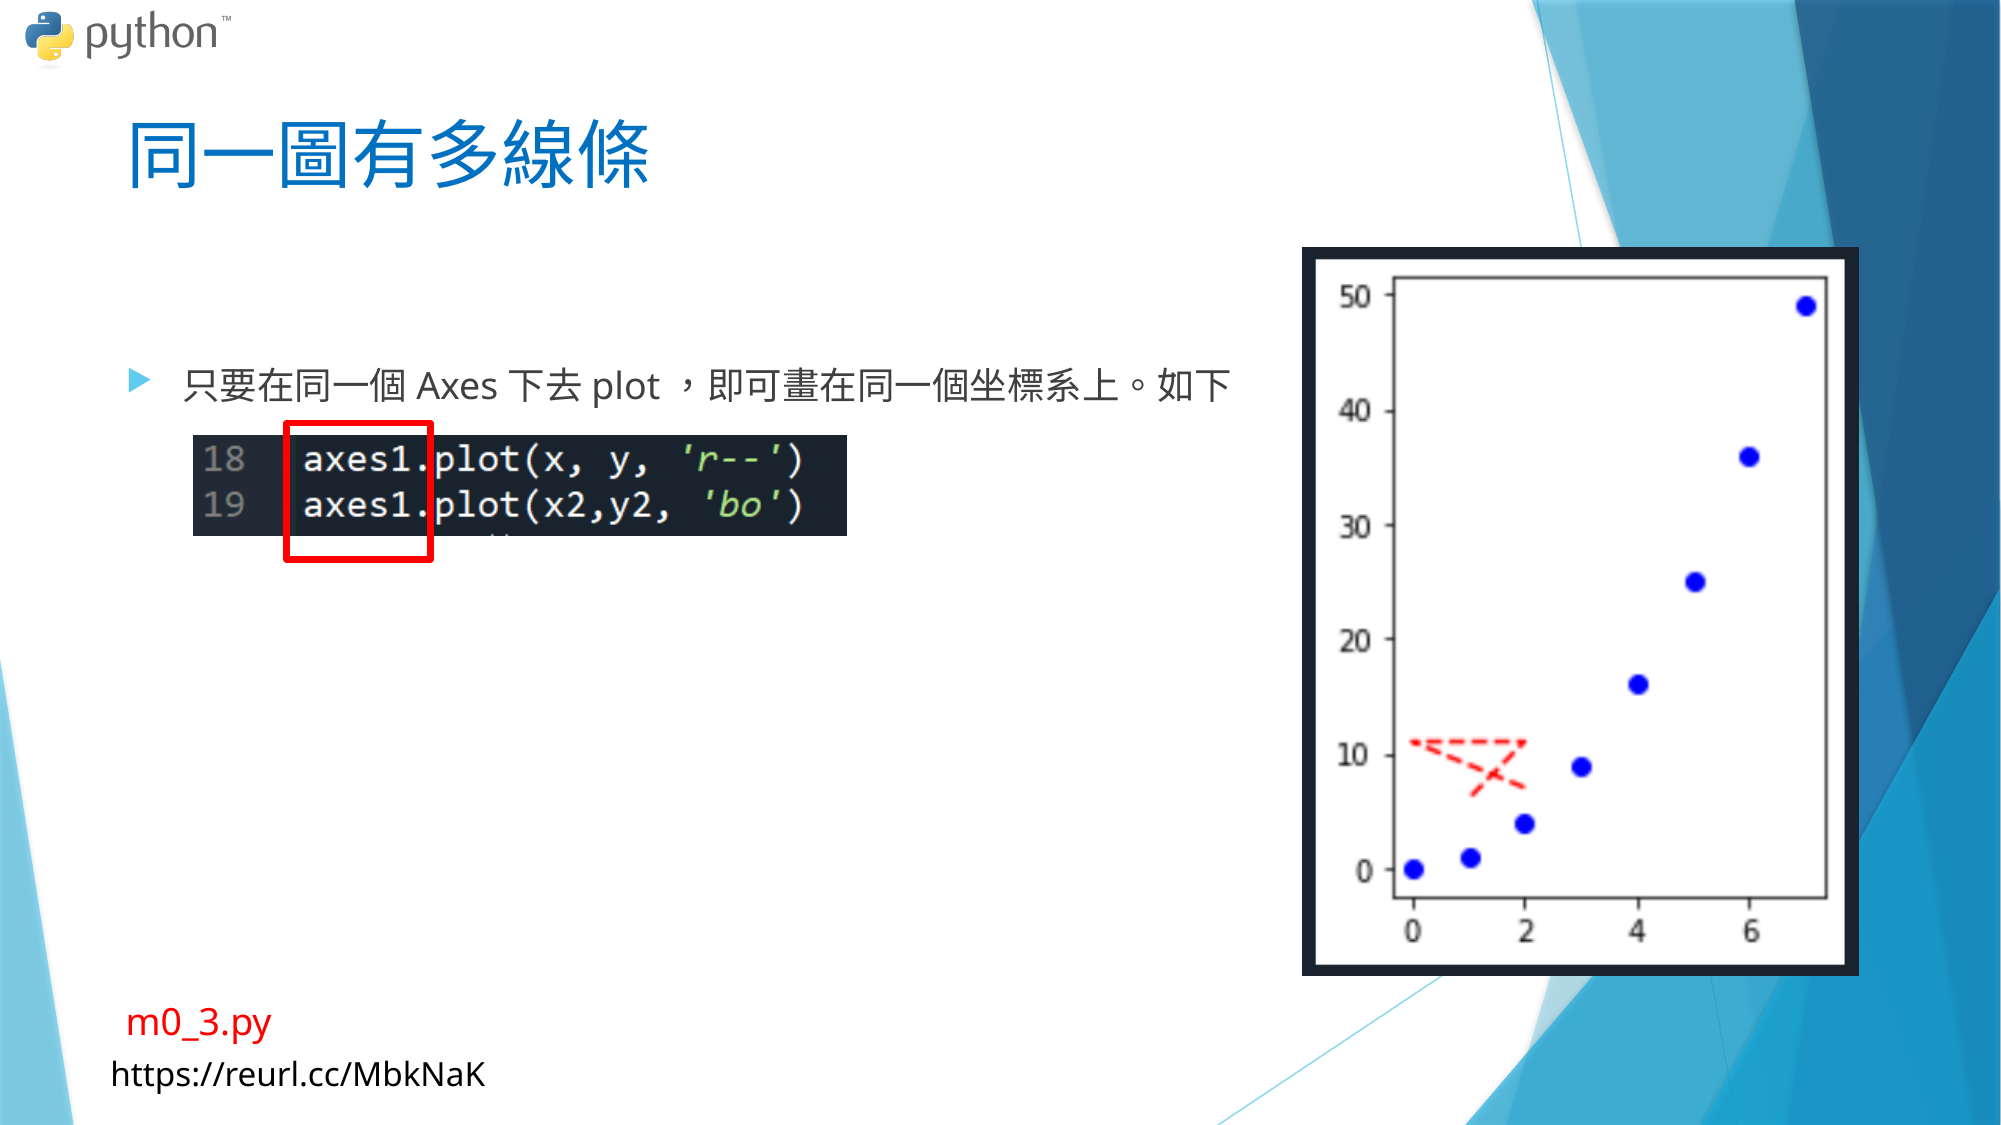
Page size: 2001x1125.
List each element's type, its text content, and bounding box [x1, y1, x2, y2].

list 只要在同一個Axes下去plot，即可畫在同一個坐標系上。如下 [111, 354, 1522, 992]
picture [1301, 247, 1860, 977]
text_box [285, 546, 432, 561]
title 同一圖有多線條 [111, 99, 1522, 317]
picture [23, 9, 233, 71]
text_box m0_3.py [110, 991, 287, 1051]
picture [192, 435, 848, 537]
text_box [285, 421, 432, 434]
